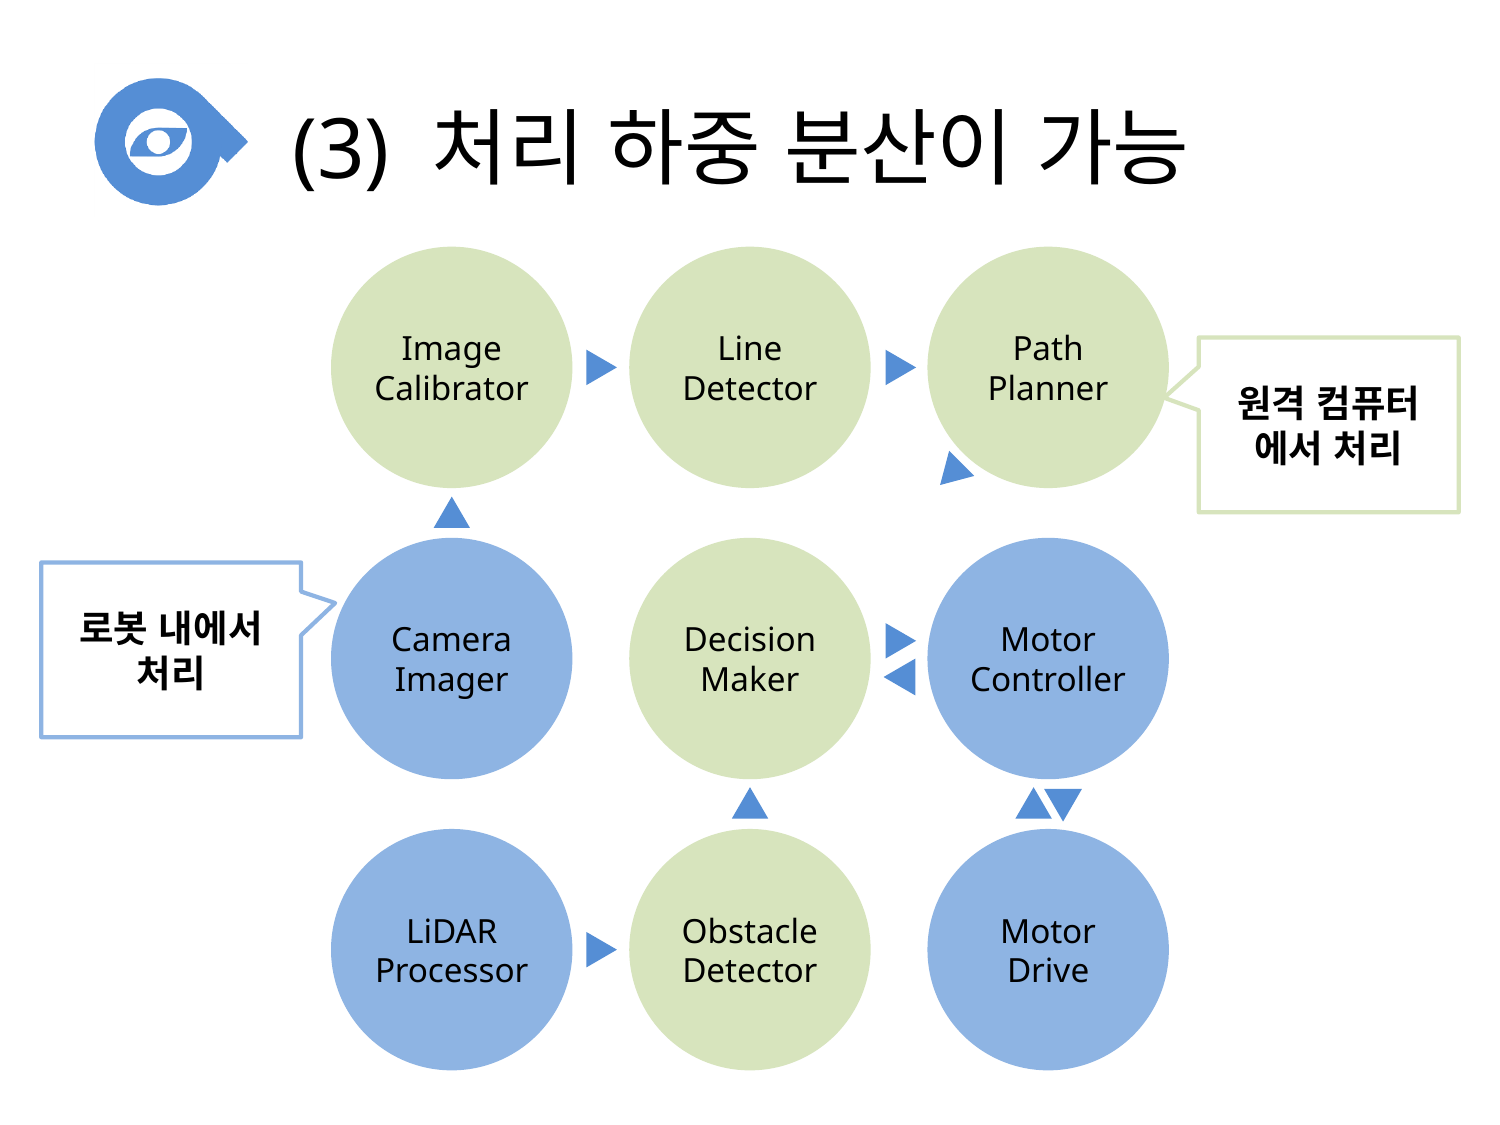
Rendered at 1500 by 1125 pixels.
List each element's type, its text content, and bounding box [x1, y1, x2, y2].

title (3) 처리 하중 분산이 가능 [277, 78, 1425, 214]
text_box 로봇 내에서 처리 [39, 560, 338, 740]
text_box LiDAR Processor [328, 829, 572, 1073]
text_box Motor Controller [1087, 542, 1171, 776]
text_box 원격 컴퓨터 에서 처리 [1161, 335, 1461, 515]
picture [94, 63, 248, 217]
text_box Motor Drive [928, 833, 1171, 1073]
text_box Obstacle Detector [630, 977, 870, 1073]
text_box Image Calibrator [328, 244, 573, 488]
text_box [433, 349, 1083, 968]
text_box Camera Imager [328, 538, 428, 780]
text_box Path Planner [926, 244, 1171, 484]
text_box Line Detector [628, 244, 872, 348]
